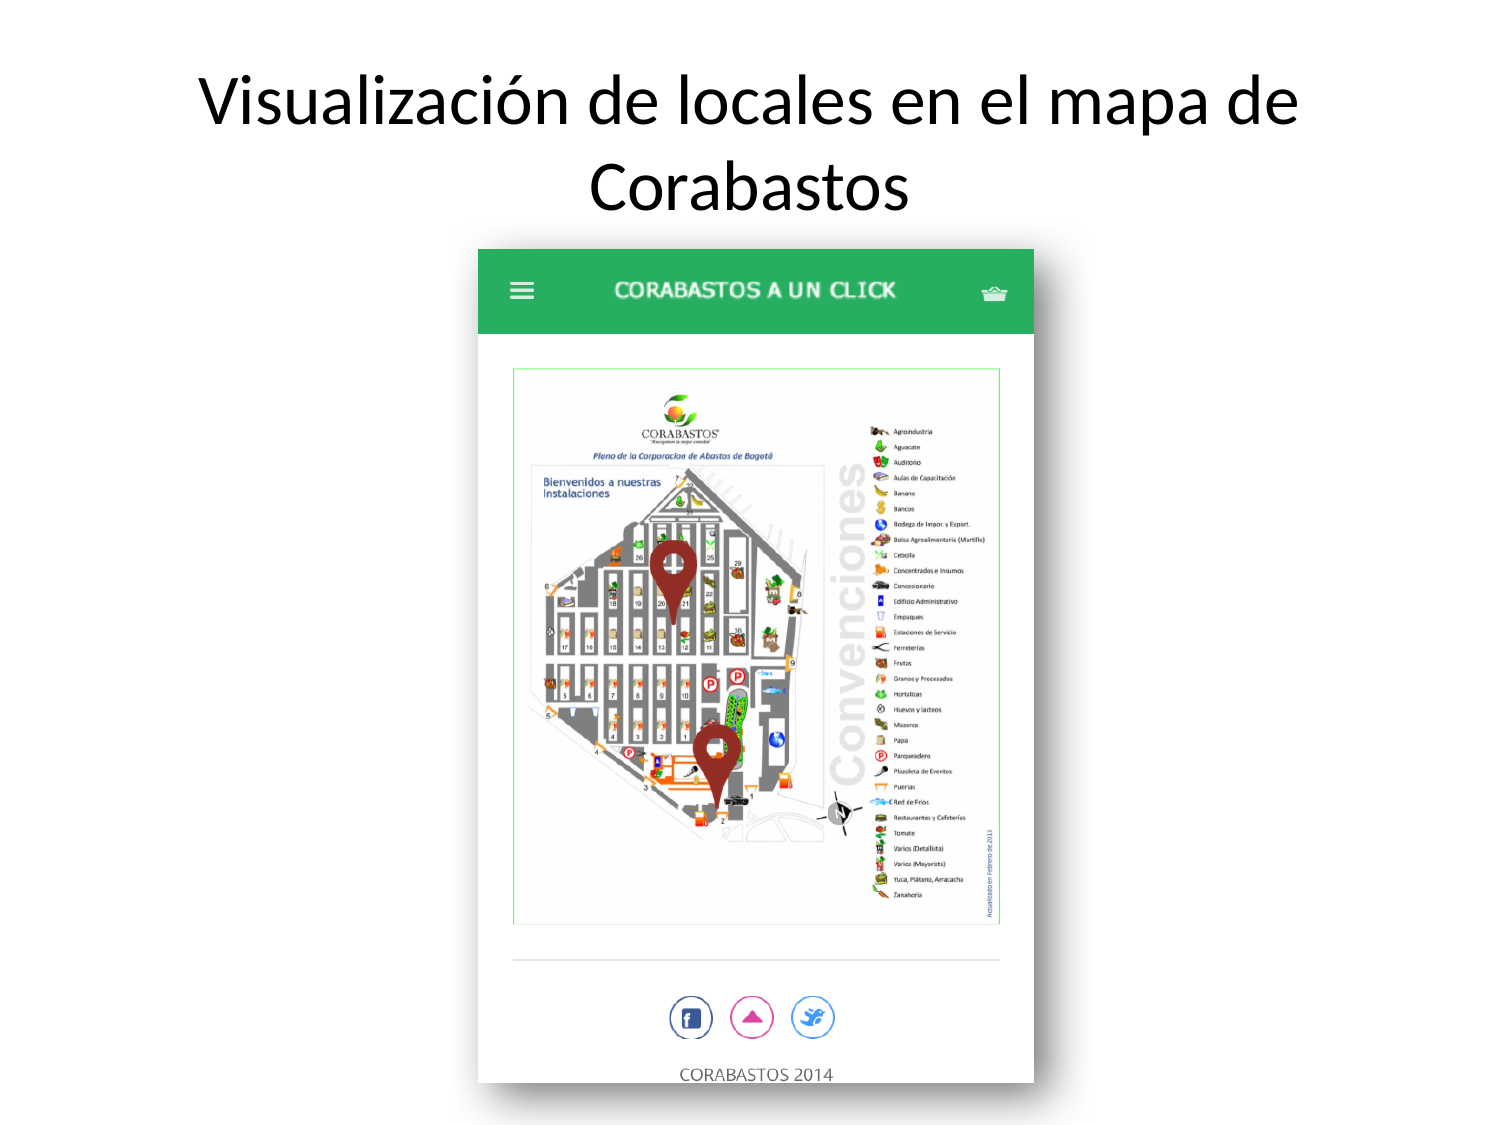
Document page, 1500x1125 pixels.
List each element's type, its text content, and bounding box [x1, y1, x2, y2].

picture [478, 249, 1034, 1083]
title Visualización de locales en el mapa de Corabastos [75, 45, 1425, 233]
